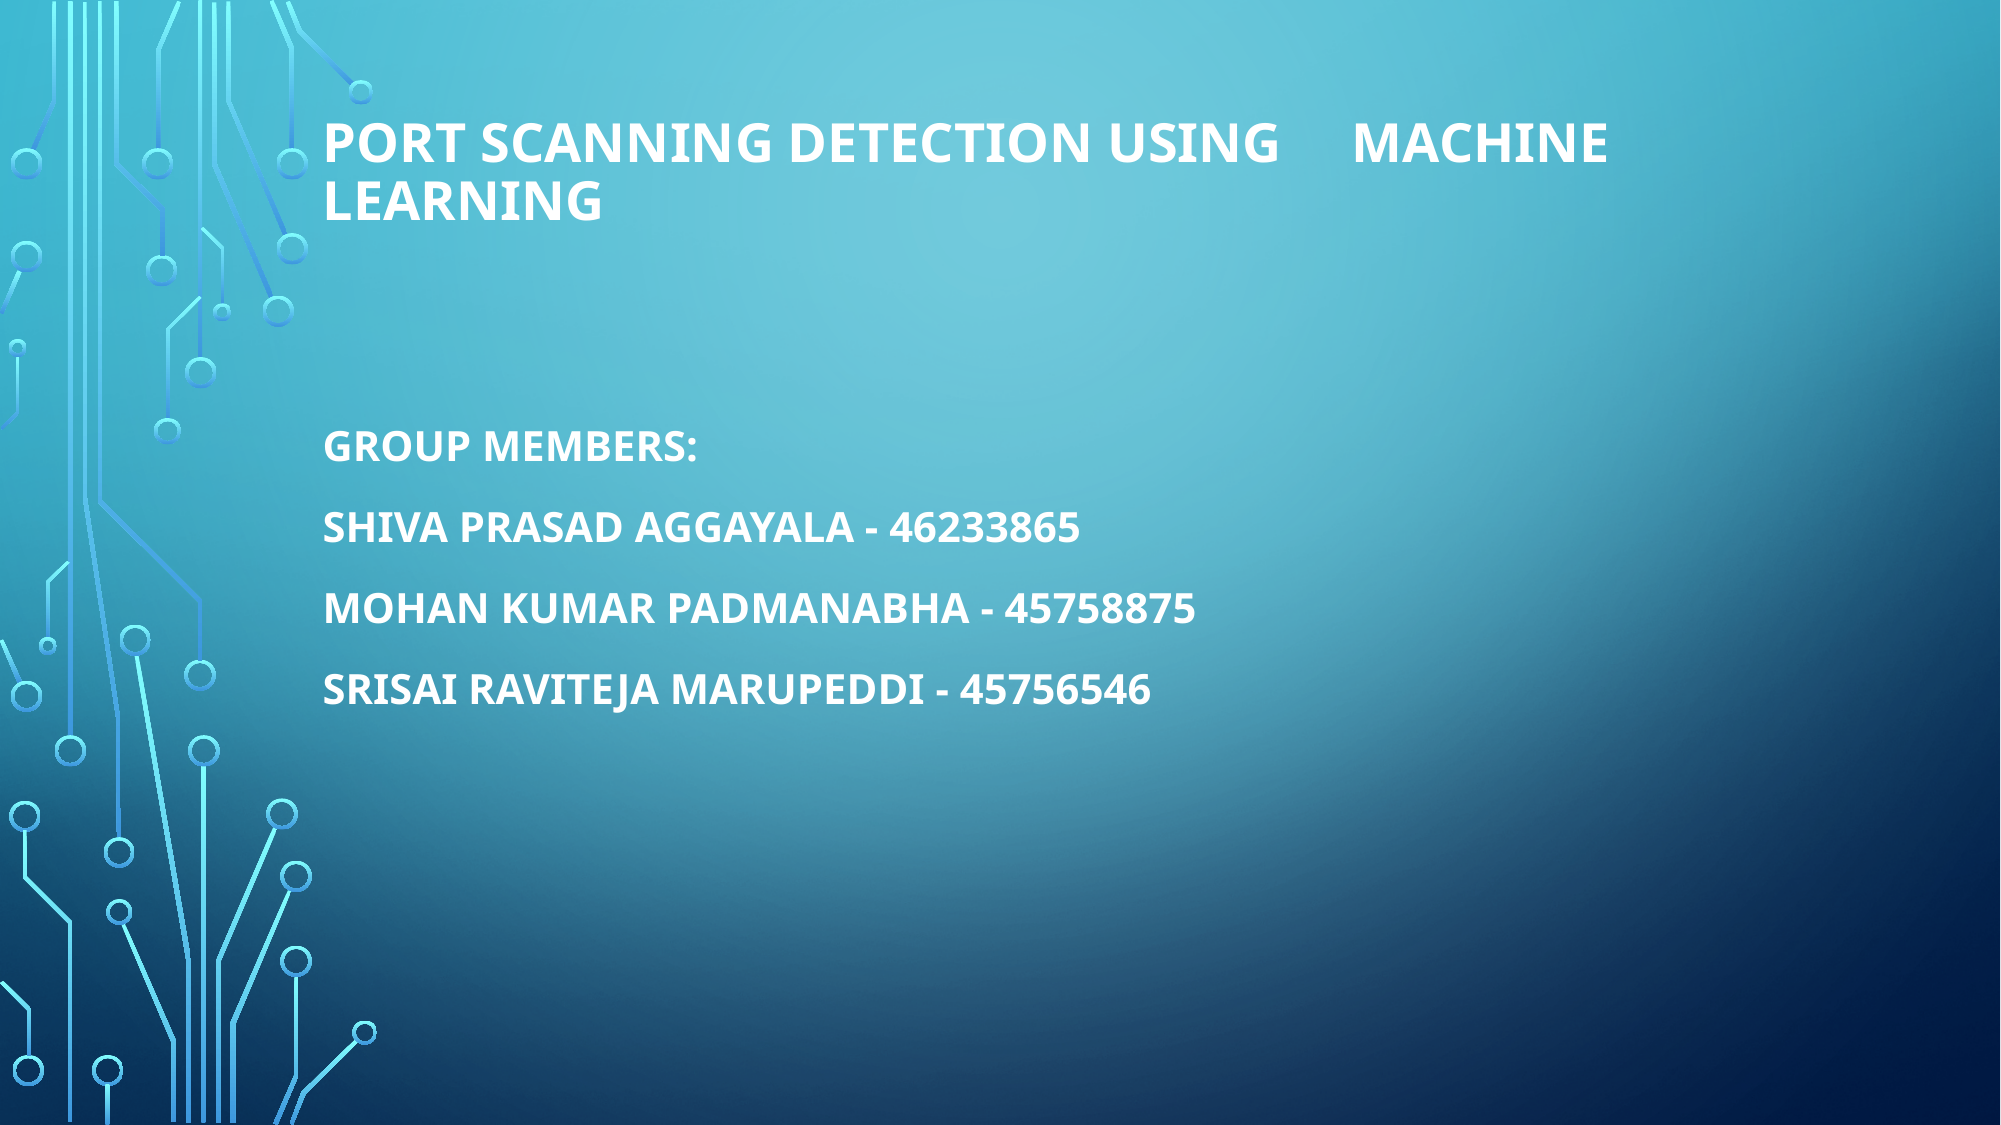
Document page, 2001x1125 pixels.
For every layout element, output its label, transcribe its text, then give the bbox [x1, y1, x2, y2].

title Port scanning detection using Machine learning [307, 106, 1750, 240]
subtitle Group members: Shiva Prasad Aggayala - 46233865 Mohan Kumar Padmanabha - 45758875 Srisai Raviteja Marupeddi - 45756546 [307, 402, 1750, 863]
